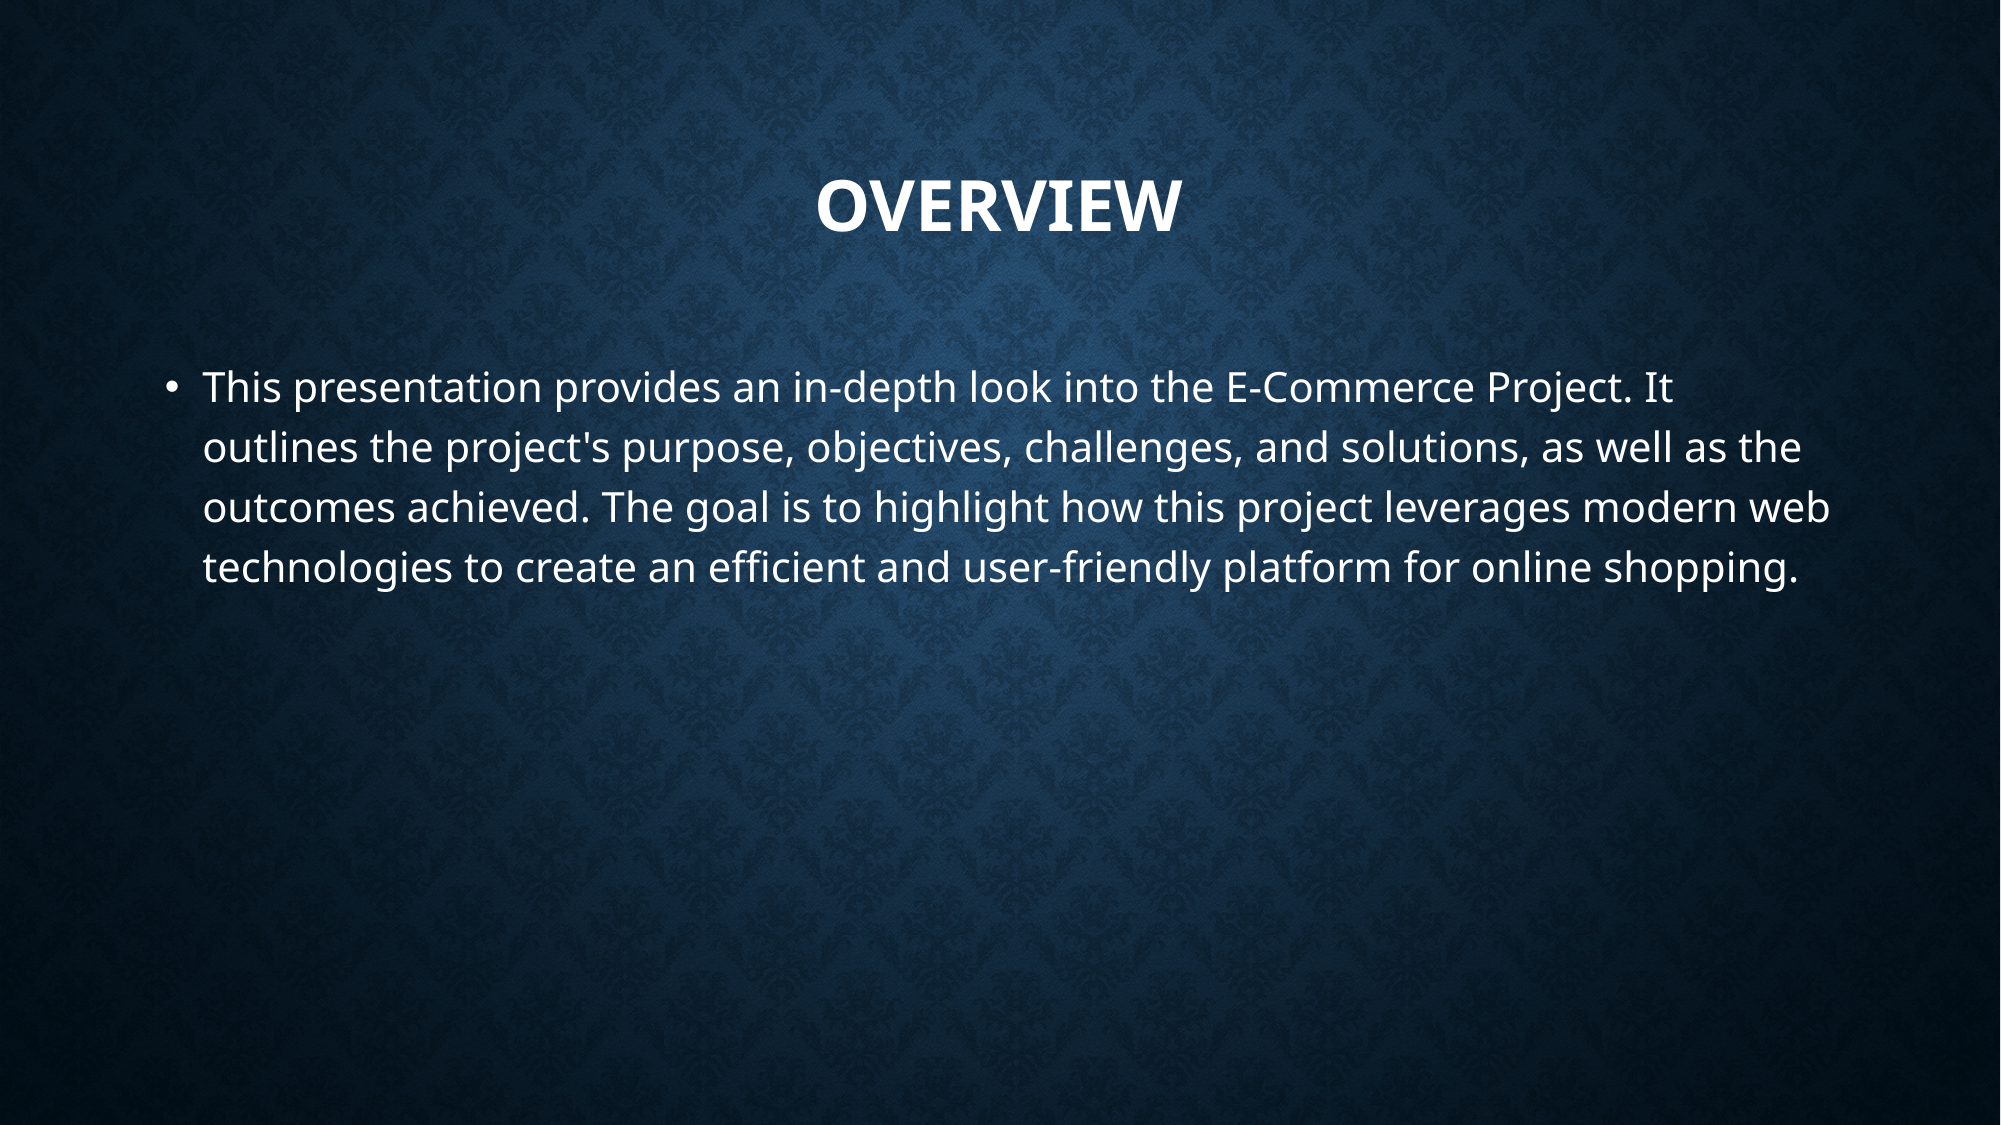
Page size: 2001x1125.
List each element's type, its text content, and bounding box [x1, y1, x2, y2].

list This presentation provides an in-depth look into the E-Commerce Project. It outlines the project's purpose, objectives, challenges, and solutions, as well as the outcomes achieved. The goal is to highlight how this project leverages modern web technologies to create an efficient and user-friendly platform for online shopping. [149, 343, 1849, 950]
title Overview [149, 99, 1849, 318]
